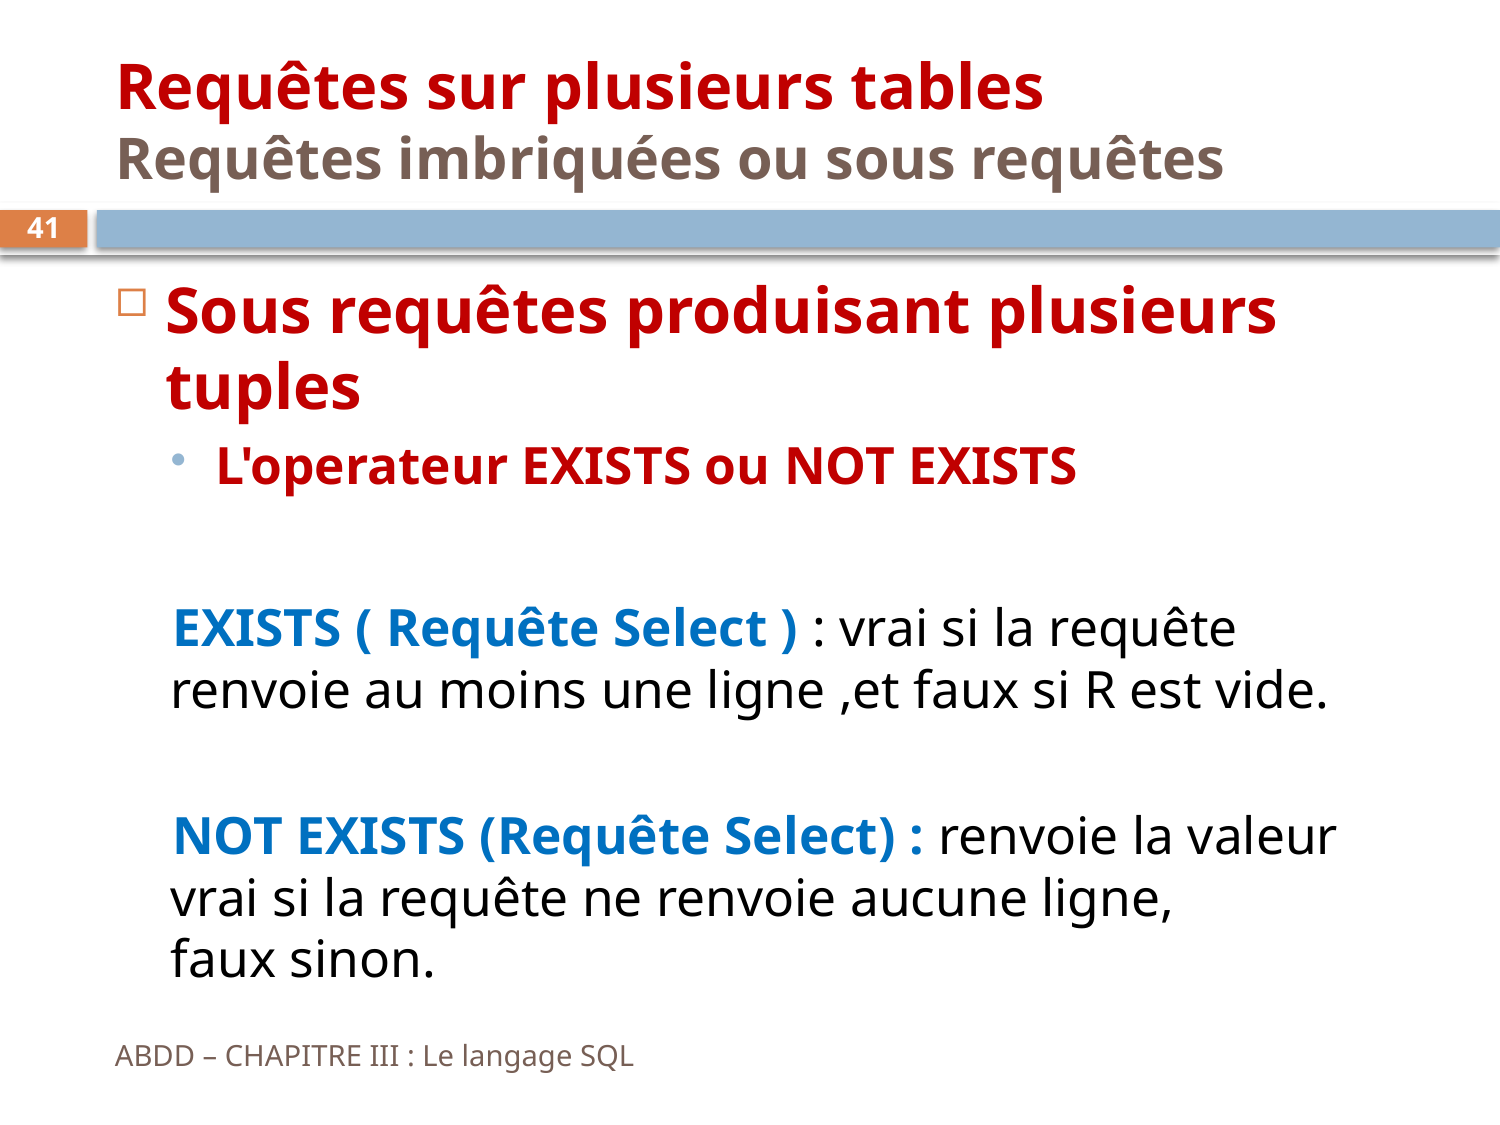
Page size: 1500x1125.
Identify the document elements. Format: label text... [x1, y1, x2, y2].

title Requêtes sur plusieurs tables Requêtes imbriquées ou sous requêtes [100, 37, 1438, 200]
list Sous requêtes produisant plusieurs tuples L'operateur EXISTS ou NOT EXISTS EXISTS ( Requête Select ) : vrai si la requête renvoie au moins une ligne ,et faux si R est vide. NOT EXISTS (Requête Select) : renvoie la valeur vrai si la requête ne renvoie aucune ligne, faux sinon. [100, 262, 1438, 1000]
slide_number 41 [0, 208, 88, 249]
footer ABDD – CHAPITRE III : Le langage SQL [99, 1024, 1454, 1085]
